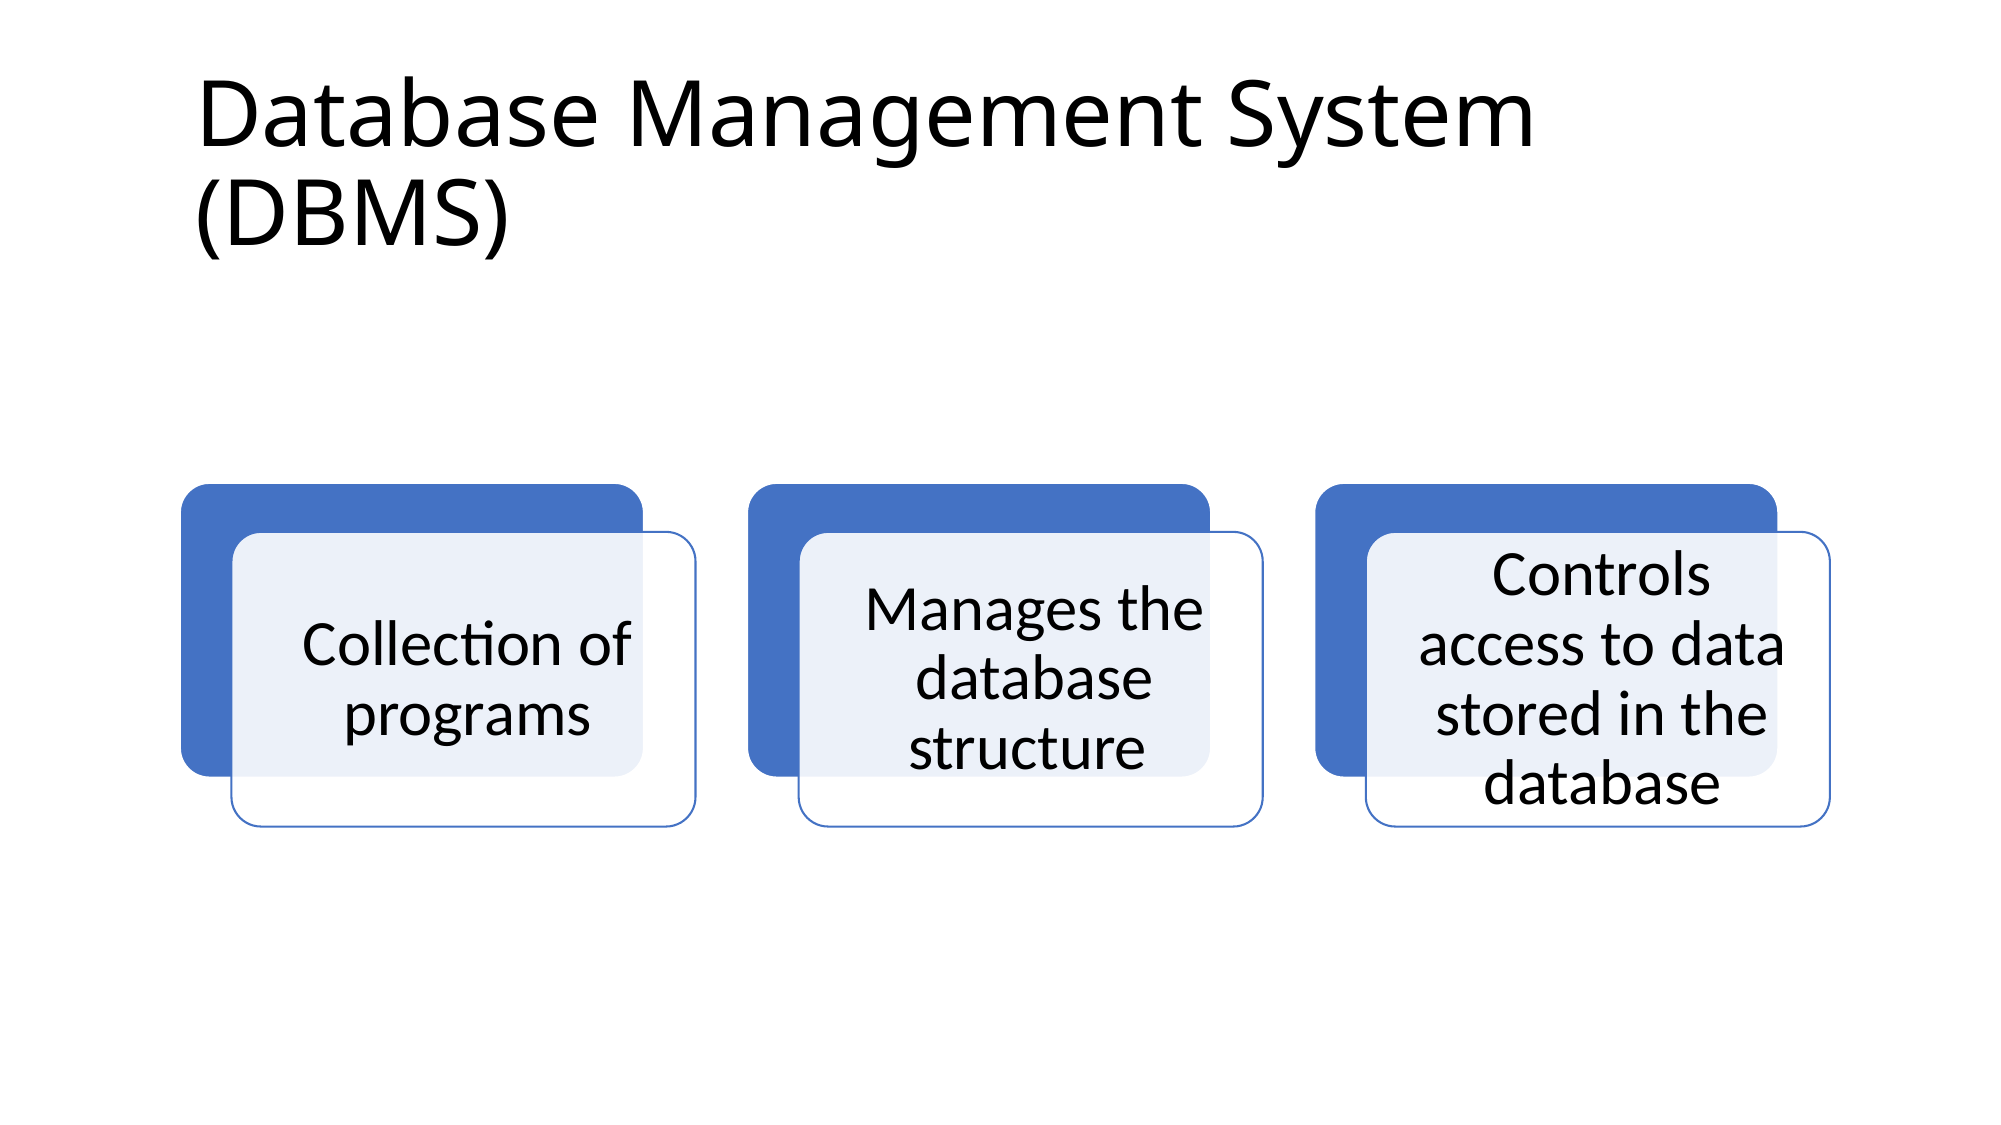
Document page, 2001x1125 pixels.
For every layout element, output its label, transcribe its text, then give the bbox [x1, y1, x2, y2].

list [179, 344, 1830, 966]
title Database Management System (DBMS) [180, 47, 1830, 285]
